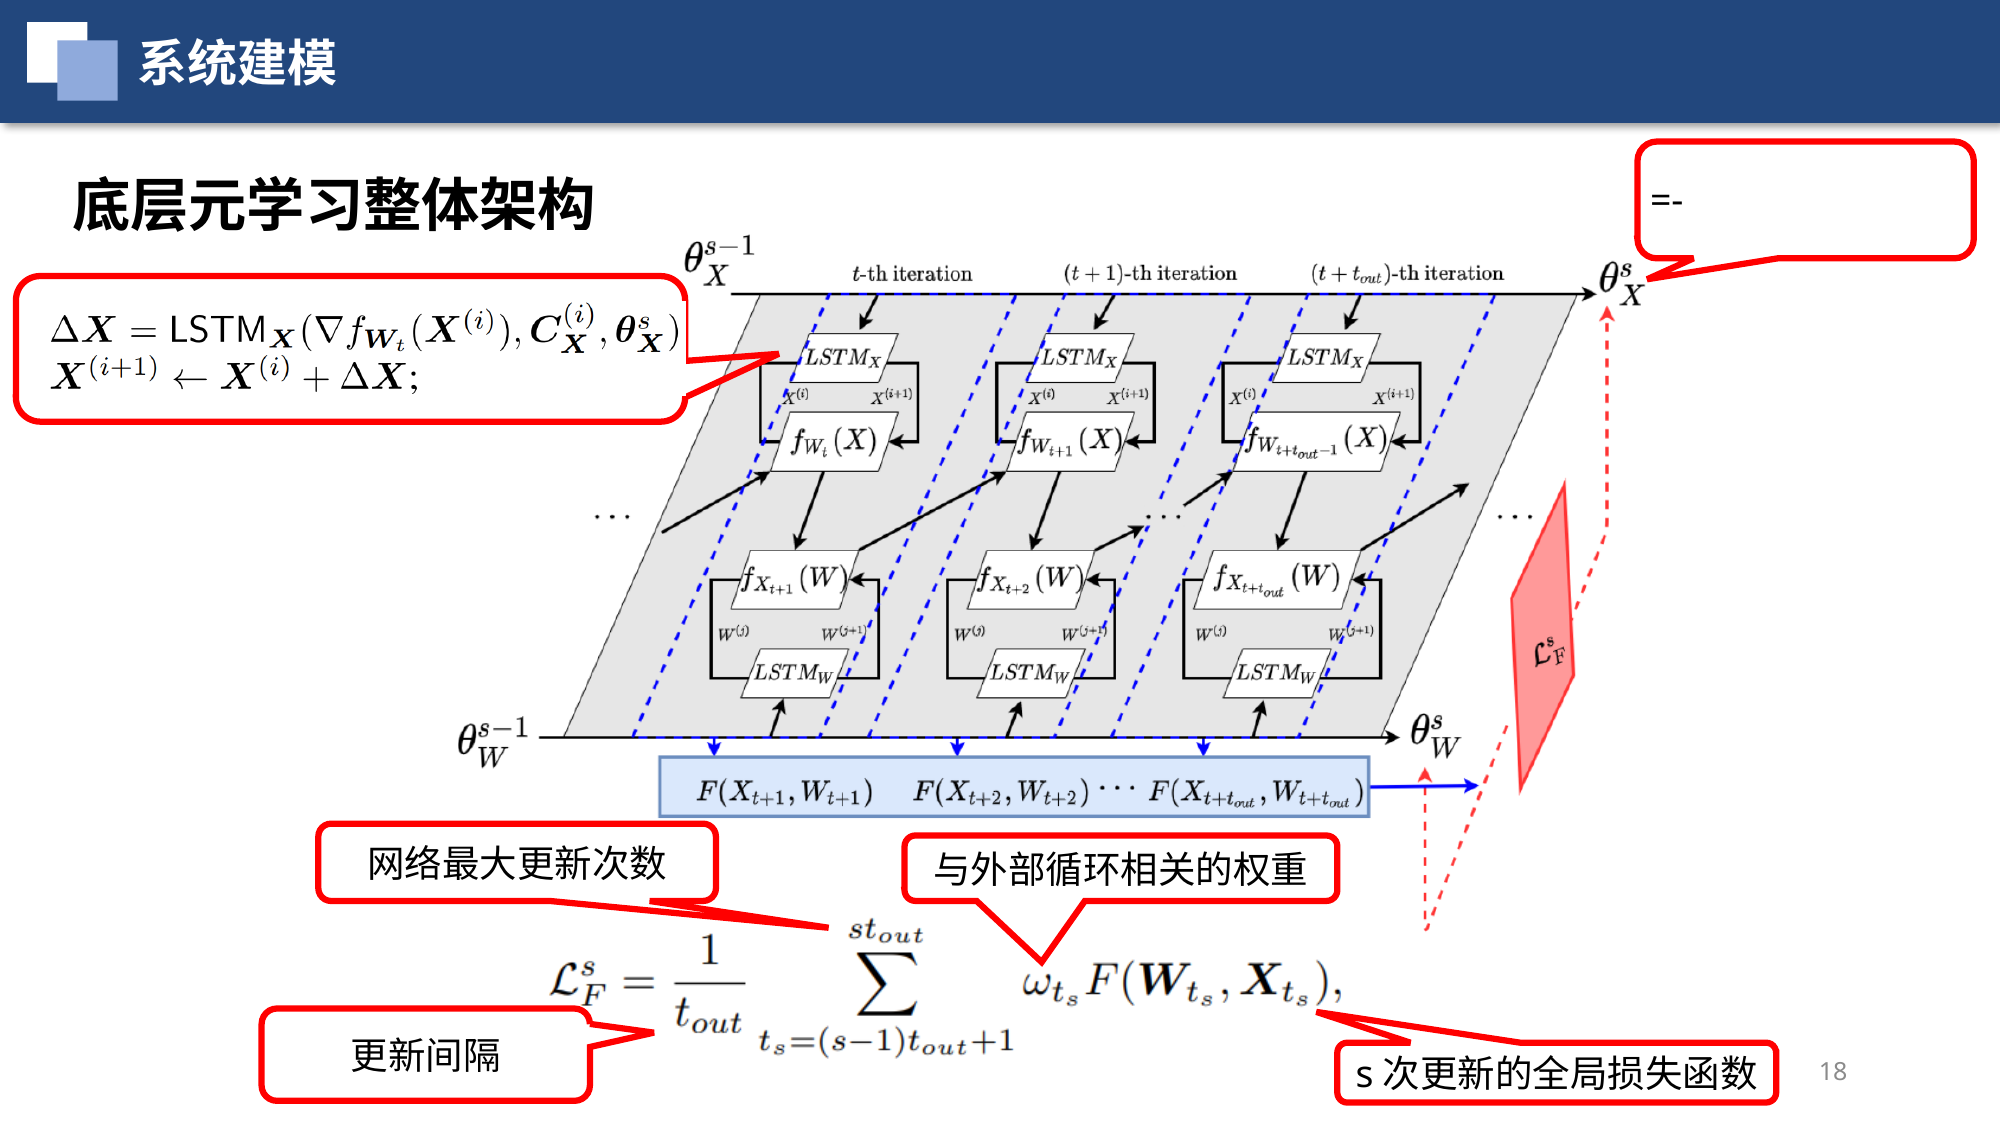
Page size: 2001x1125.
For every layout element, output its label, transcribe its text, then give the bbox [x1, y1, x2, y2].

text_box [26, 21, 88, 84]
picture [49, 230, 1651, 1069]
slide_number 18 [1772, 1042, 1863, 1103]
text_box 系统建模 [123, 24, 782, 99]
text_box [56, 39, 119, 102]
text_box [14, 274, 452, 423]
text_box [1636, 140, 1975, 280]
text_box 底层元学习整体架构 [57, 160, 716, 245]
text_box s次更新的全局损失函数 [1336, 1016, 1778, 1104]
text_box [0, 0, 2000, 124]
